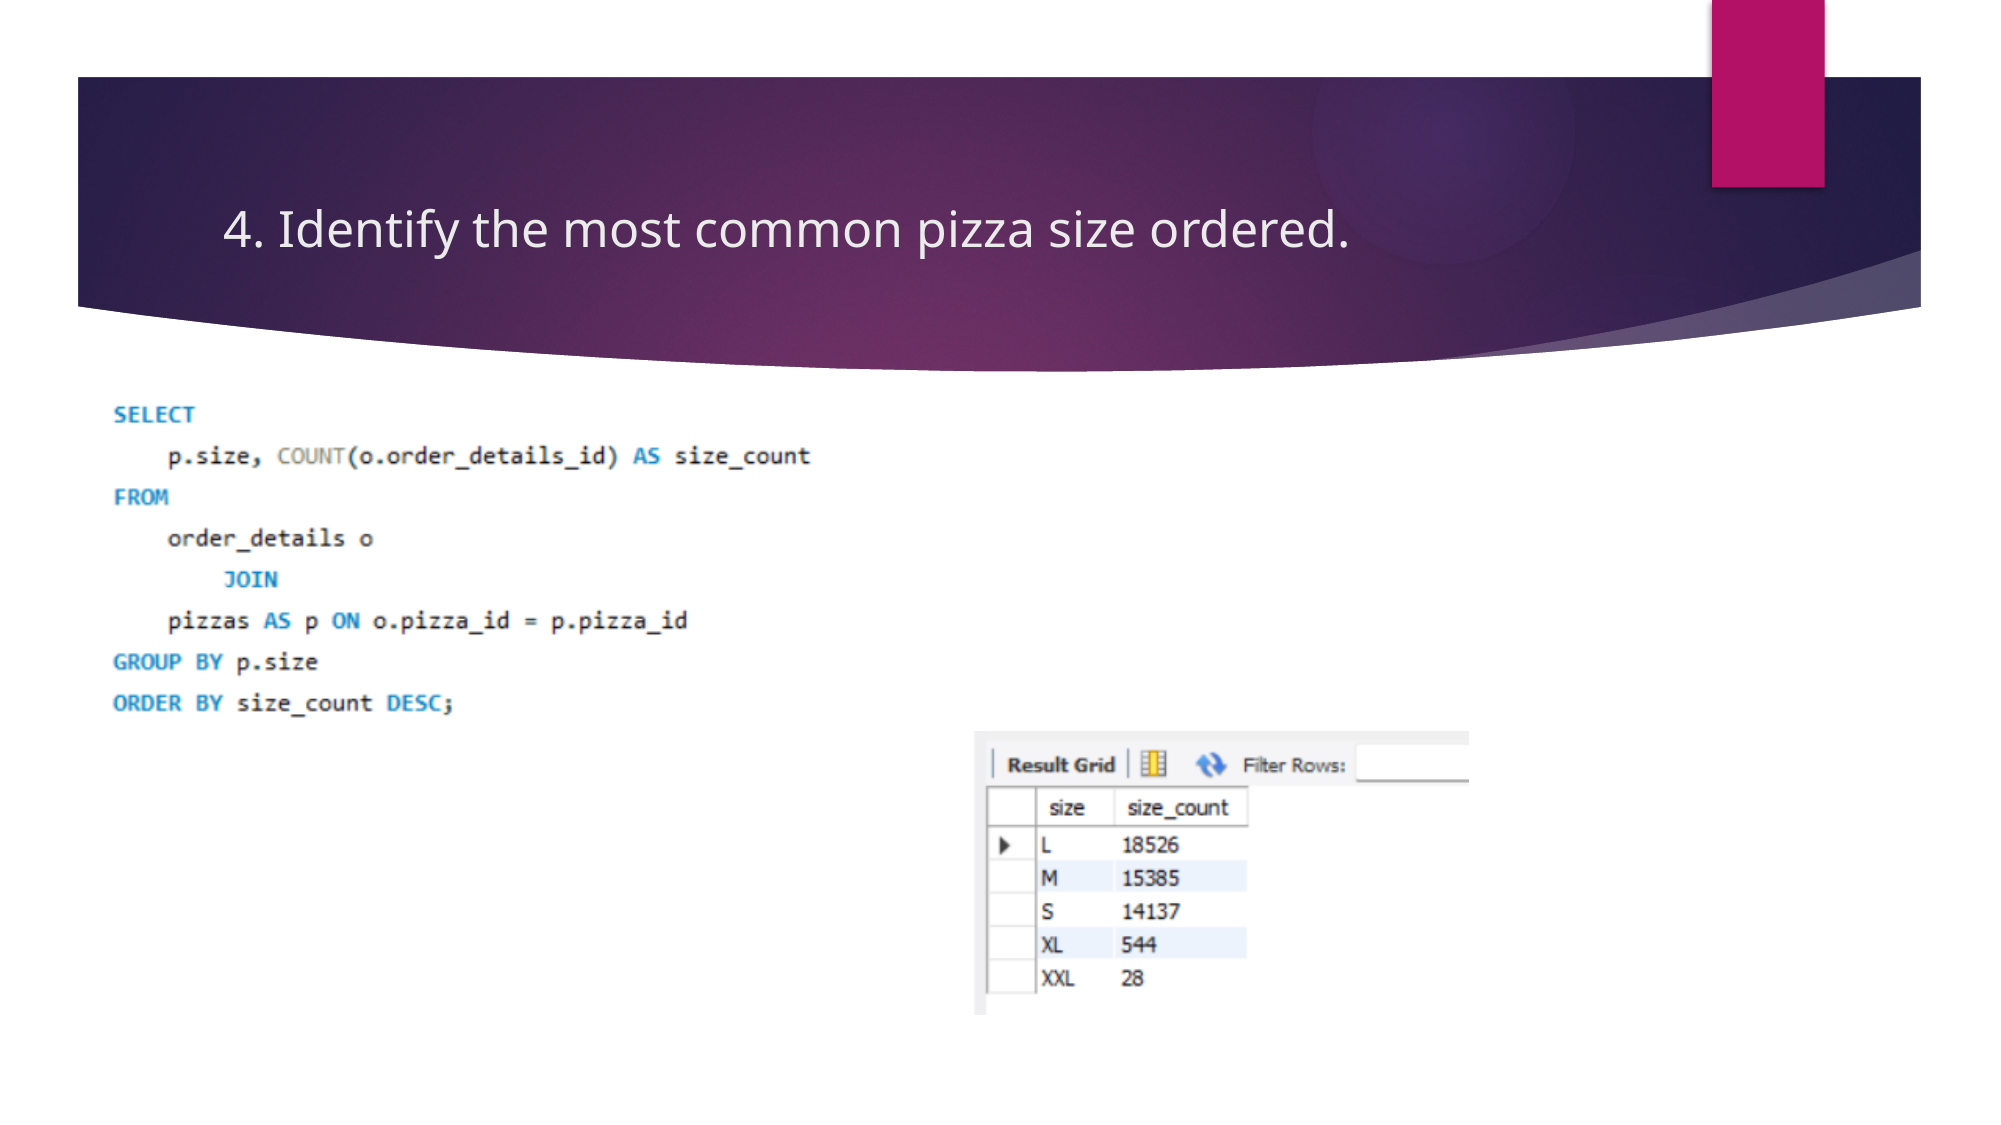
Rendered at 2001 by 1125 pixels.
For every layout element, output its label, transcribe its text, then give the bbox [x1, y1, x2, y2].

title 4. Identify the most common pizza size ordered. [189, 159, 1627, 276]
picture [93, 393, 883, 732]
picture [919, 730, 1469, 1015]
